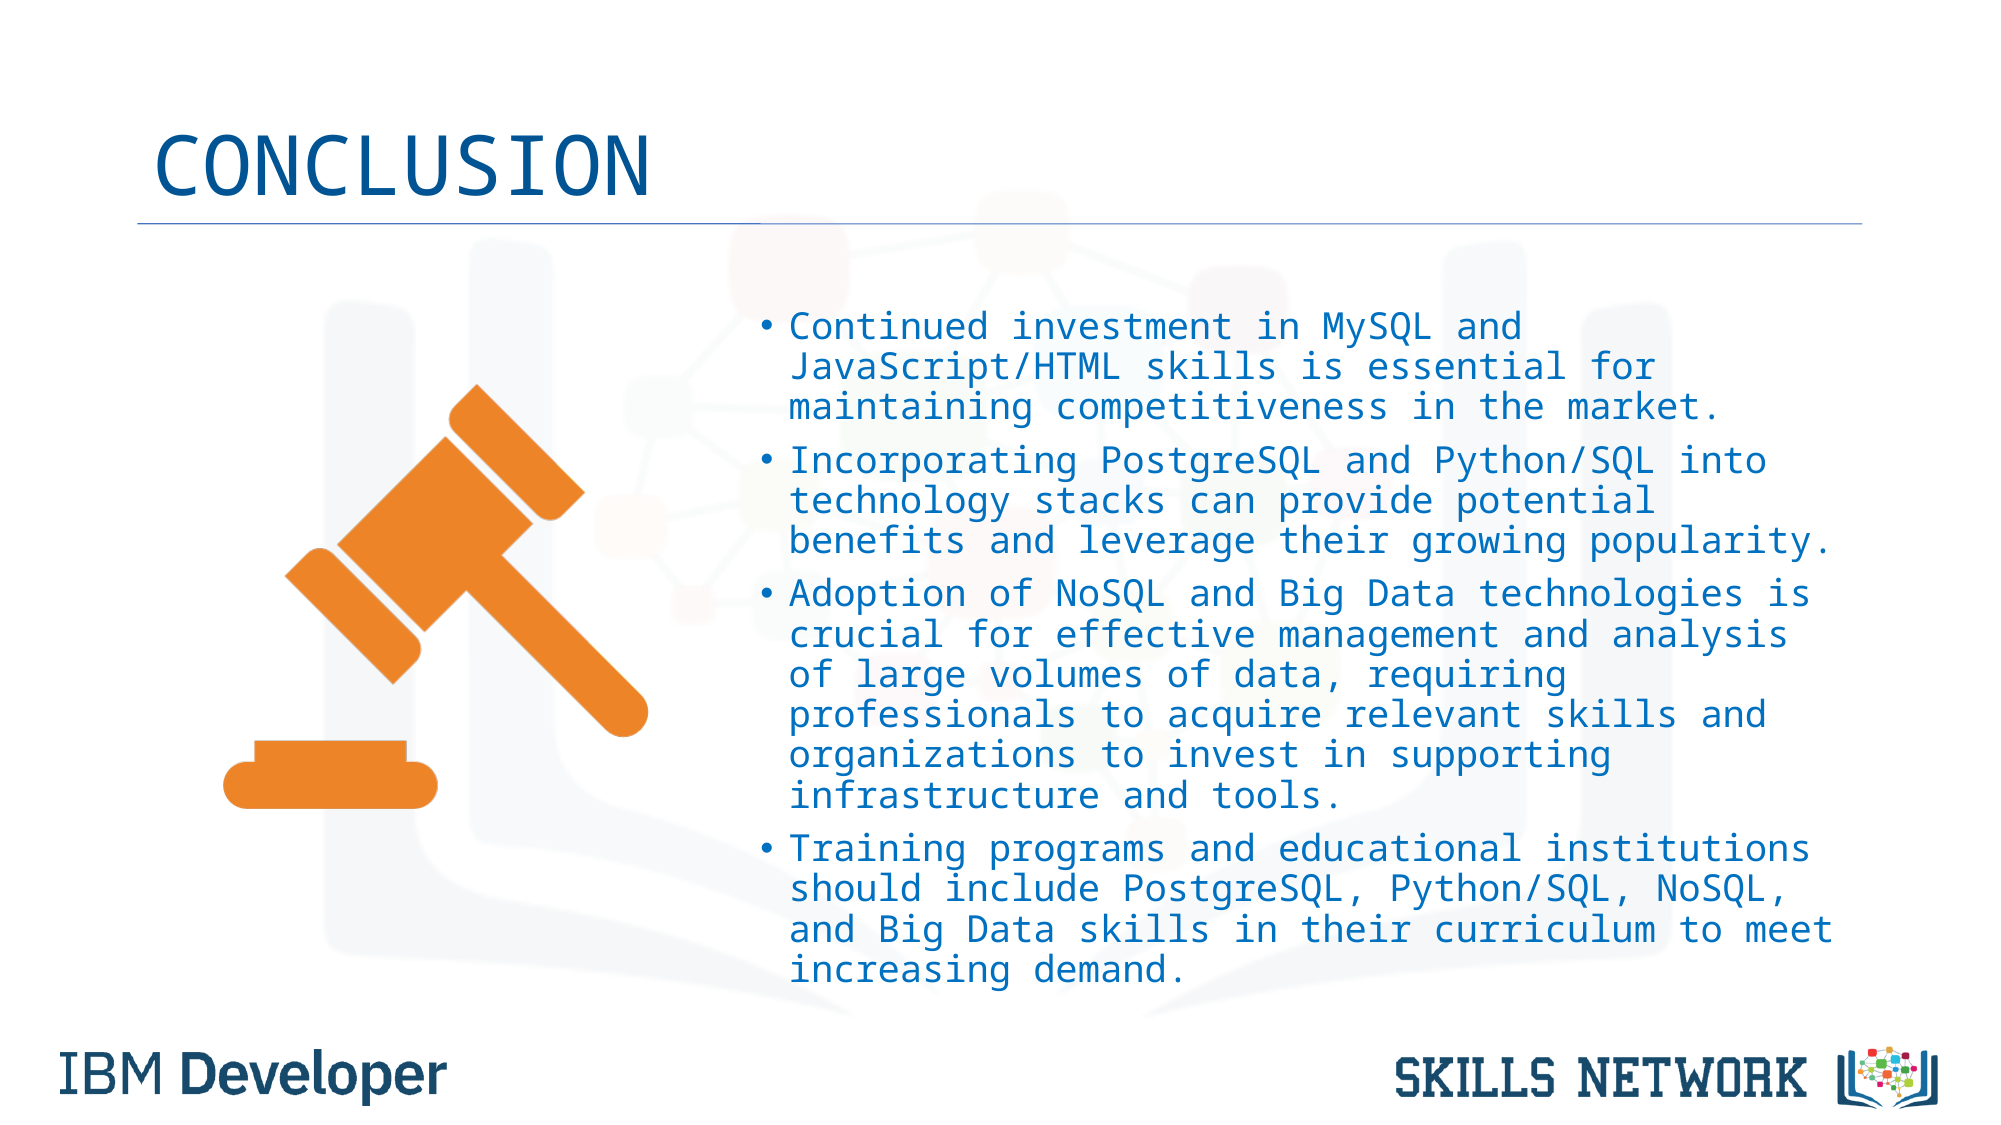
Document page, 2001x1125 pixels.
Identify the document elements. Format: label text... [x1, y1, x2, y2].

picture [55, 1045, 459, 1108]
picture [1390, 1045, 1945, 1111]
title CONCLUSION [137, 59, 1863, 278]
list Continued investment in MySQL and JavaScript/HTML skills is essential for maintaining competitiveness in the market. Incorporating PostgreSQL and Python/SQL into technology stacks can provide potential benefits and leverage their growing popularity. Adoption of NoSQL and Big Data technologies is crucial for effective management and analysis of large volumes of data, requiring professionals to acquire relevant skills and organizations to invest in supporting infrastructure and tools. Training programs and educational institutions should include PostgreSQL, Python/SQL, NoSQL, and Big Data skills in their curriculum to meet increasing demand. [745, 299, 1863, 1014]
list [184, 346, 686, 848]
